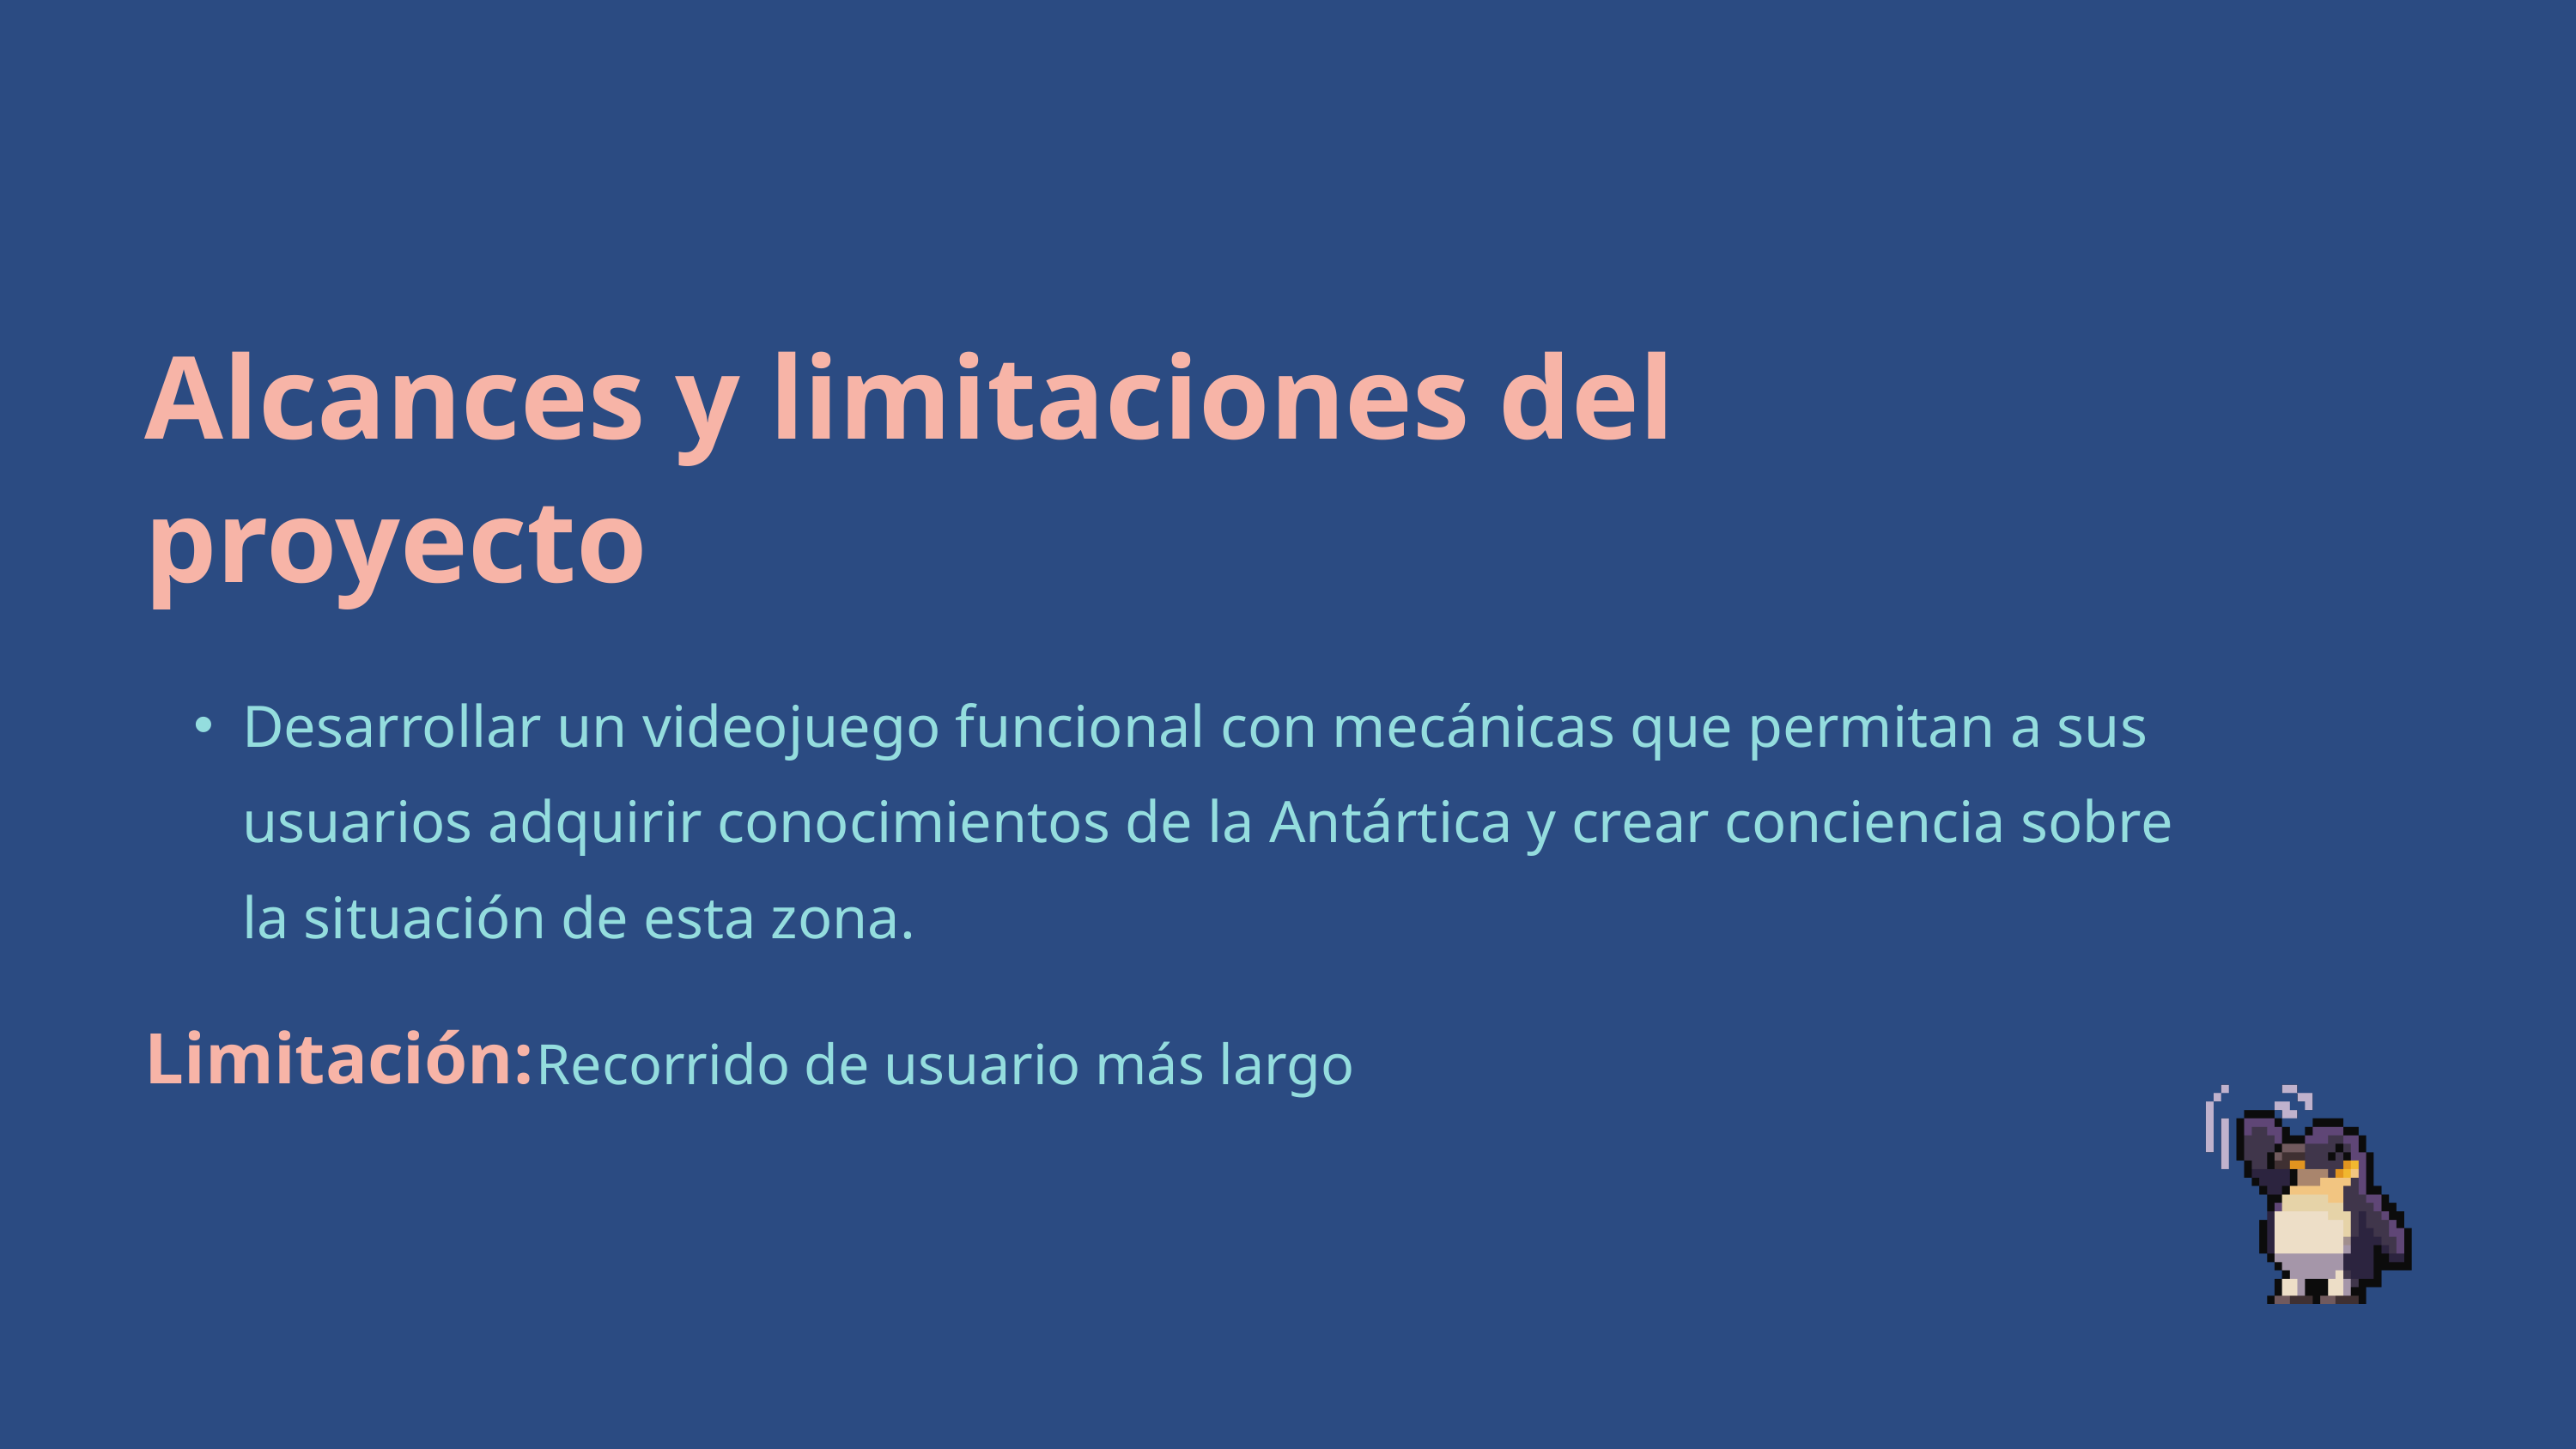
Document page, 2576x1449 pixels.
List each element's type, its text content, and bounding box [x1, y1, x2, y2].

text_box [2178, 1051, 2432, 1304]
text_box Desarrollar un videojuego funcional con mecánicas que permitan a sus usuarios adquirir conocimientos de la Antártica y crear conciencia sobre la situación de esta zona. [144, 662, 2201, 951]
text_box Recorrido de usuario más largo [536, 1002, 1522, 1095]
text_box Limitación: [144, 1009, 537, 1098]
text_box Alcances y limitaciones del proyecto [144, 319, 2014, 605]
